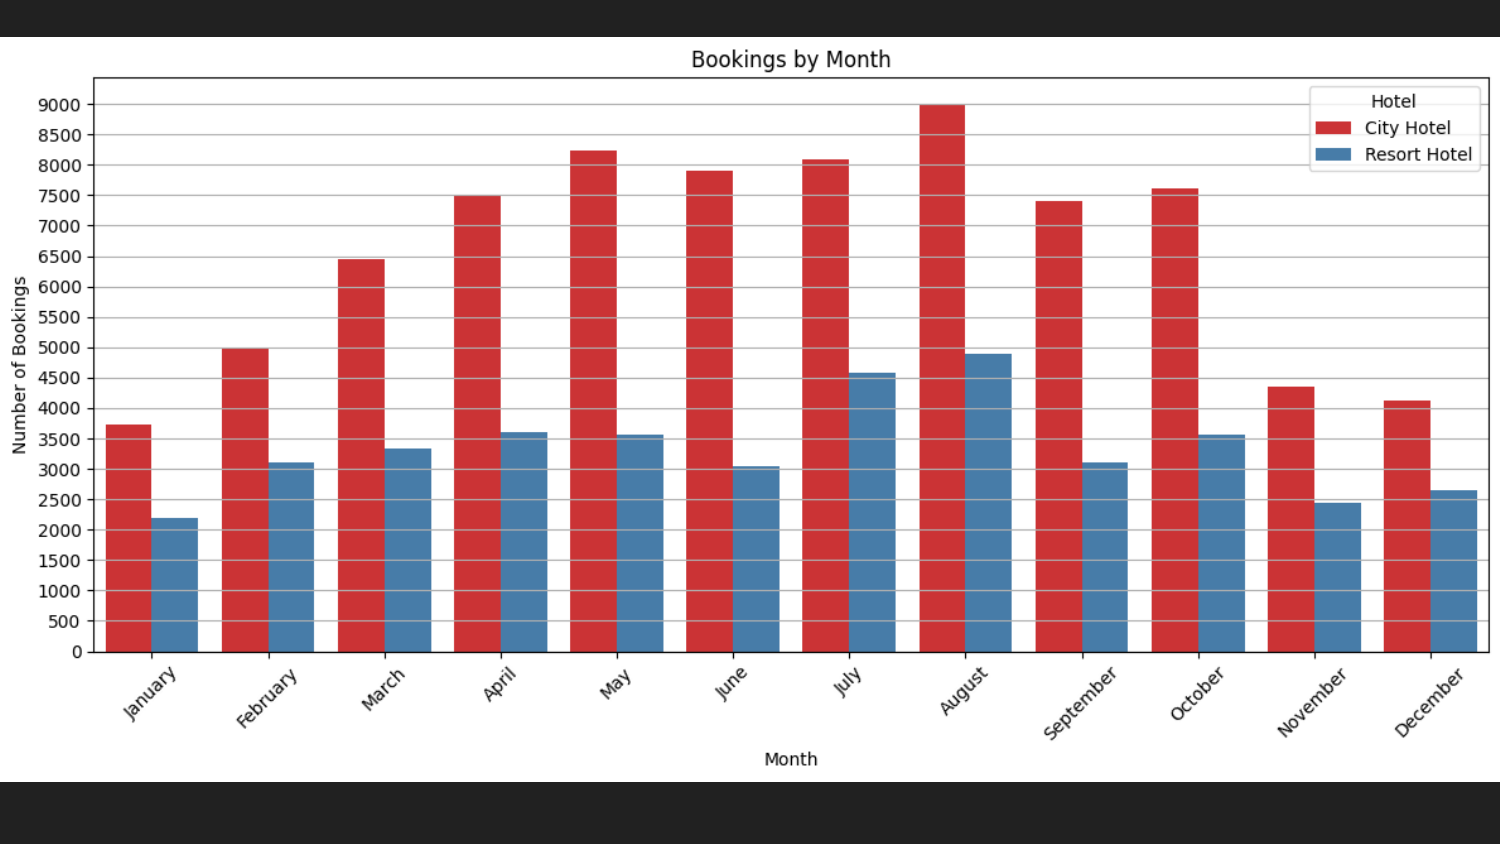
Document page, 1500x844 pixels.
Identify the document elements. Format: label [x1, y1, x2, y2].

picture [0, 37, 1500, 782]
